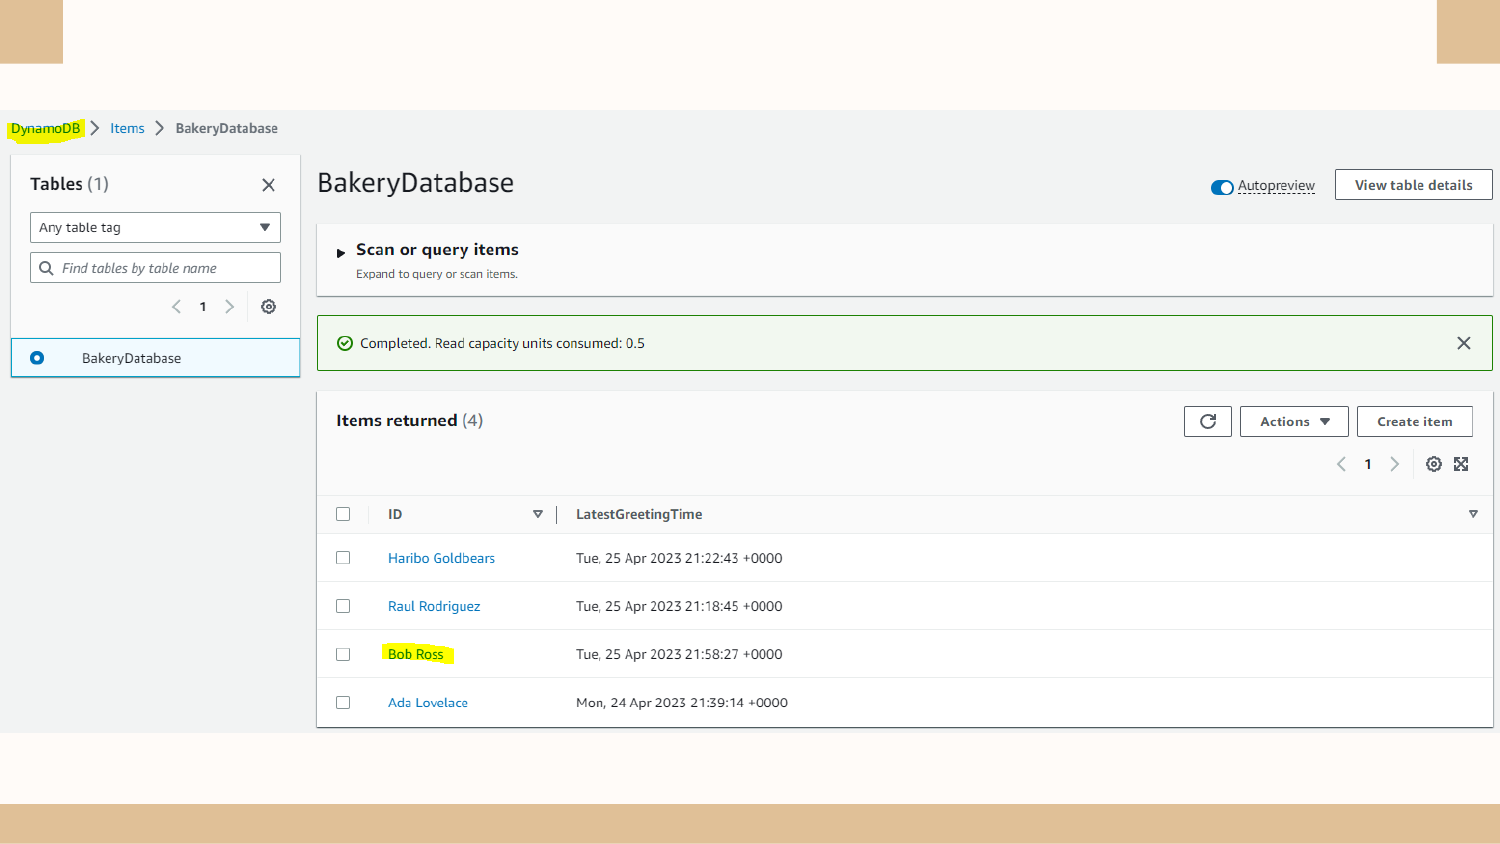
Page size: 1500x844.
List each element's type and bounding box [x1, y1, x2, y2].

picture [0, 110, 1500, 734]
